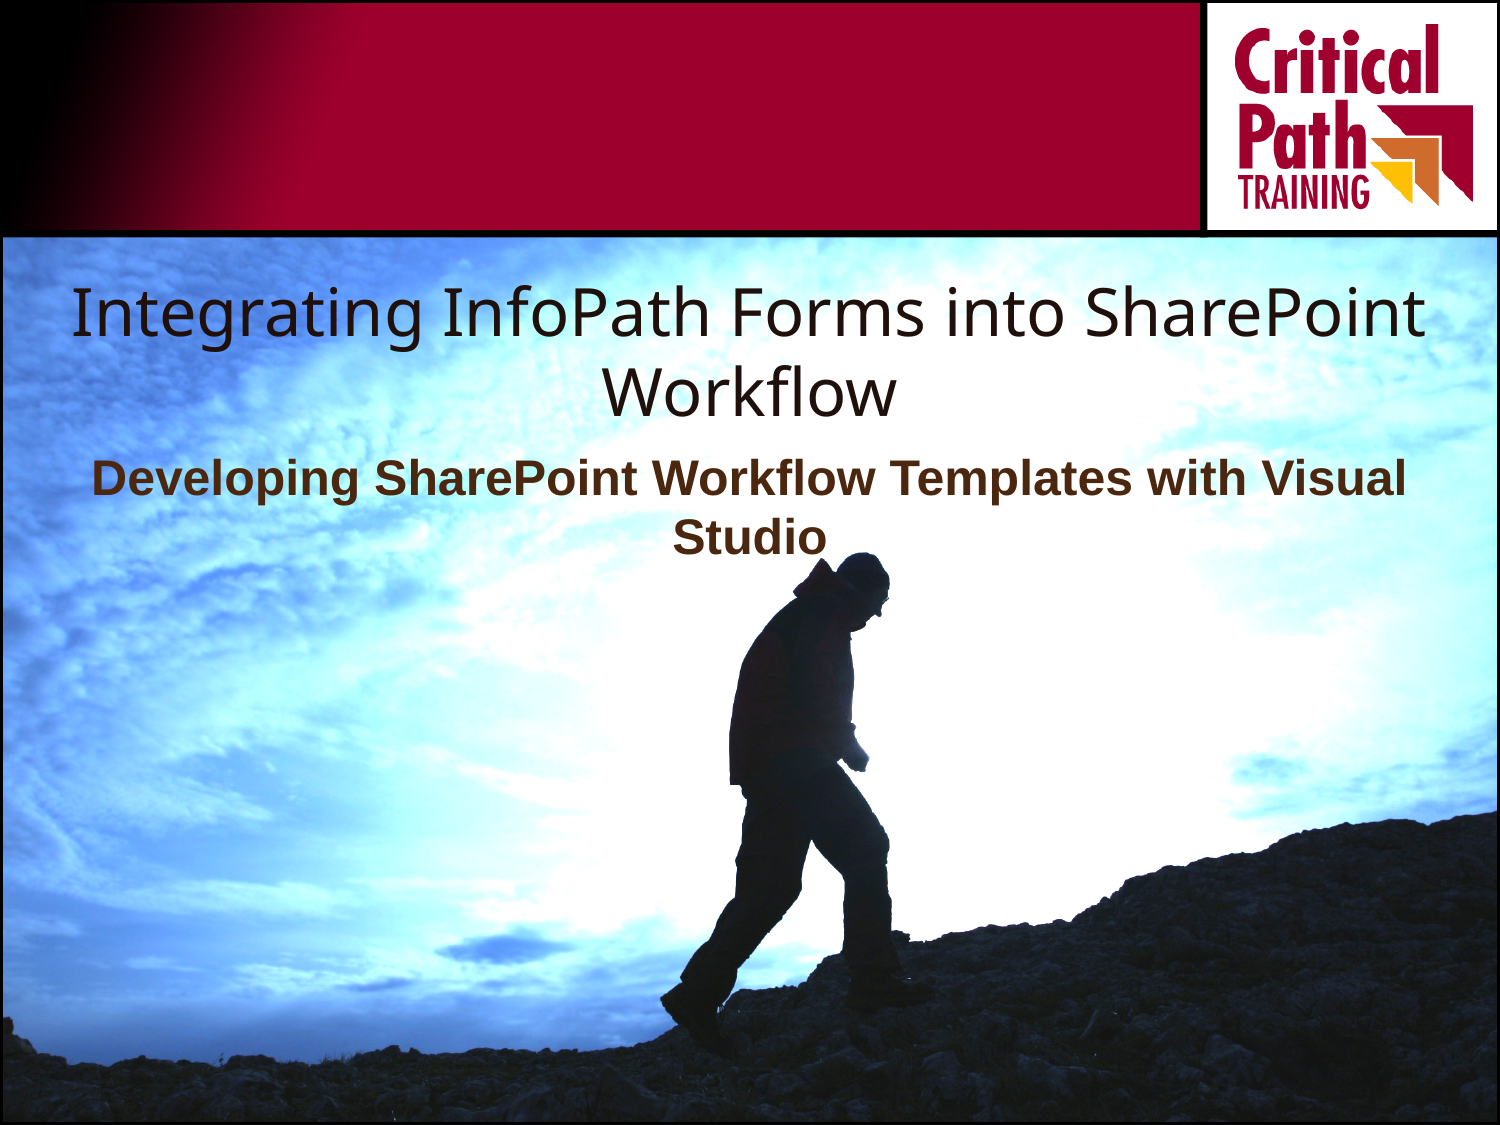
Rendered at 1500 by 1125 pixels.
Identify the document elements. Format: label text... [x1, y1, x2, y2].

picture [3, 3, 1200, 230]
title Integrating InfoPath Forms into SharePoint Workflow [50, 262, 1450, 437]
subtitle Developing SharePoint Workflow Templates with Visual Studio [50, 437, 1450, 625]
picture [1235, 24, 1475, 213]
